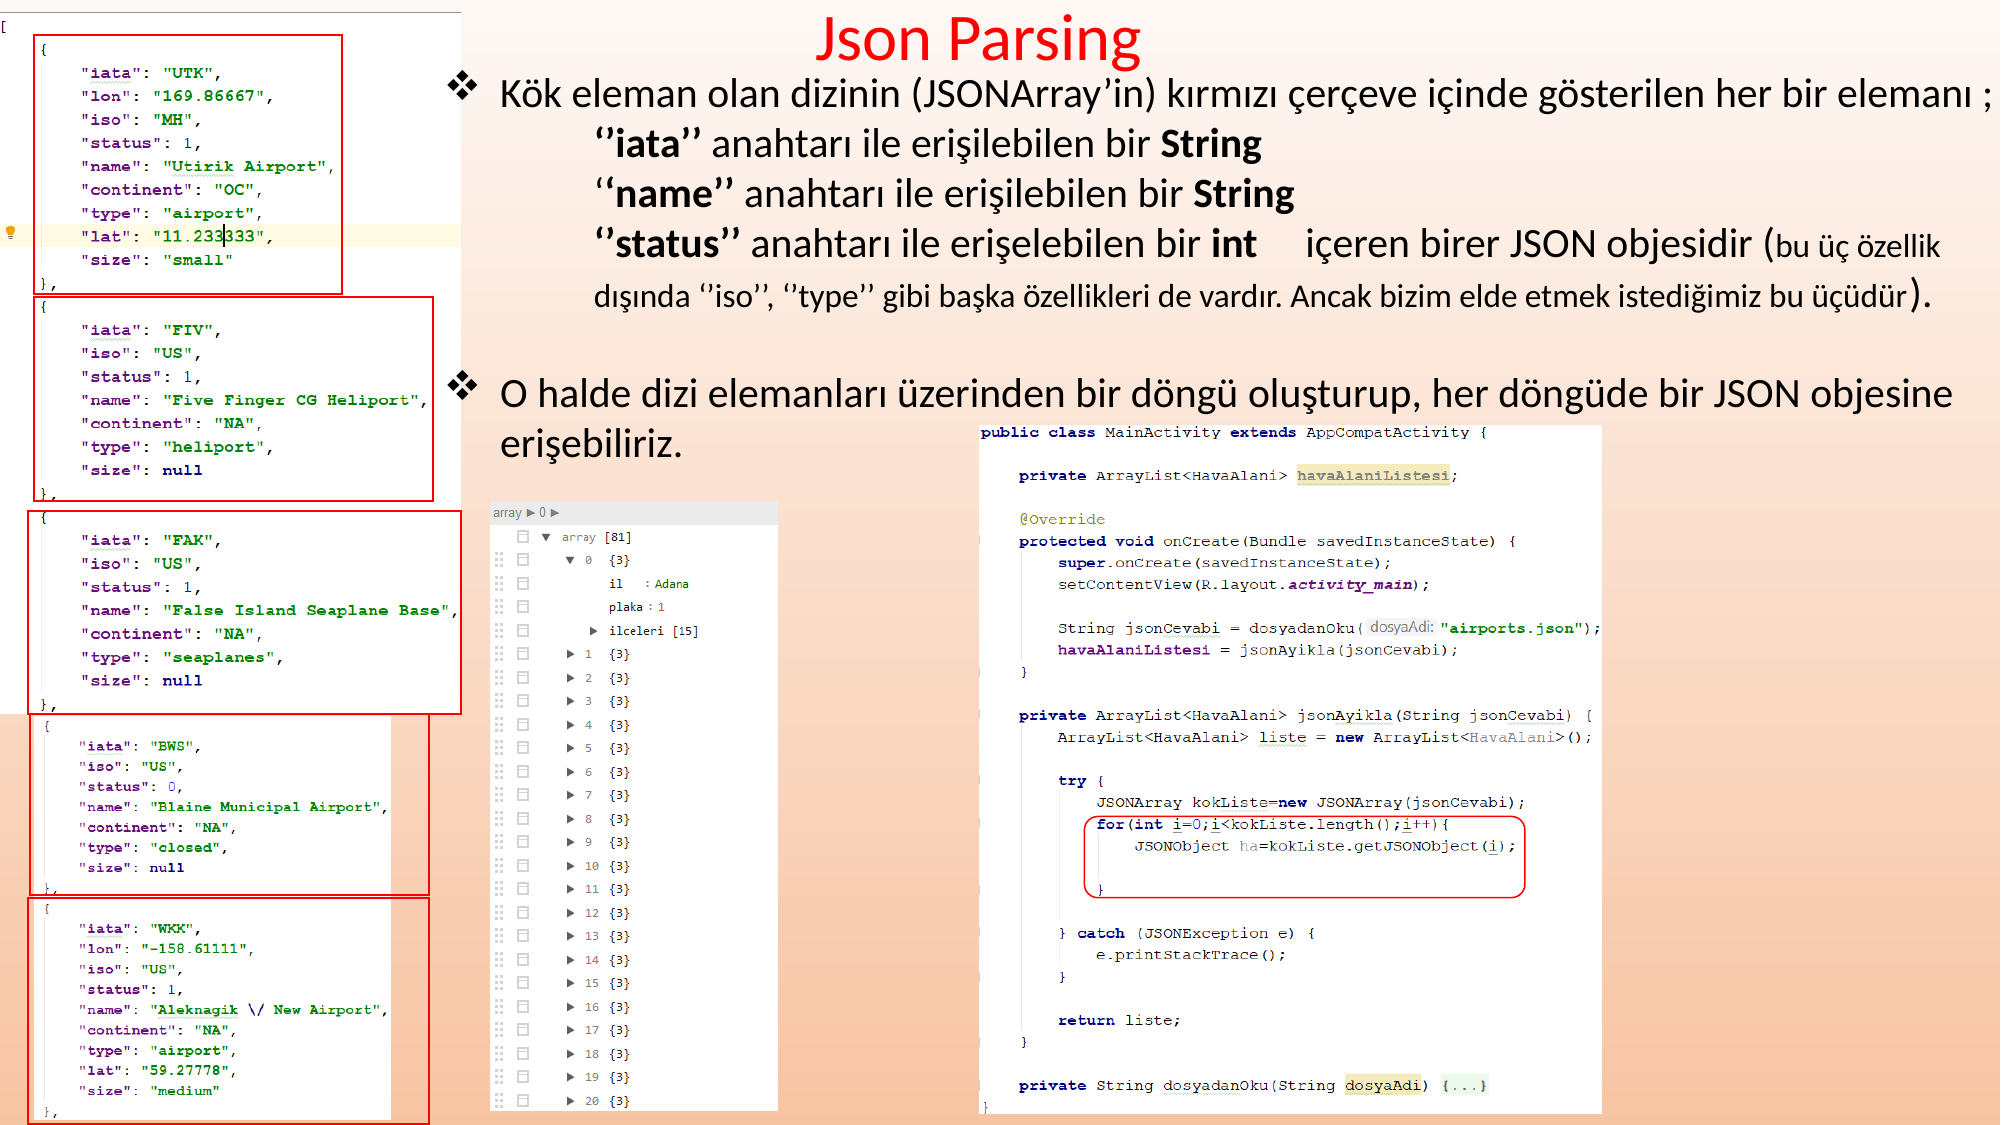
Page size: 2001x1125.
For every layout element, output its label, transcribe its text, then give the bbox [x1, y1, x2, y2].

text_box [27, 897, 430, 1125]
text_box Json Parsing [356, 0, 1602, 58]
picture [978, 425, 1602, 1114]
text_box [29, 715, 430, 896]
picture [0, 12, 461, 715]
picture [34, 716, 391, 1120]
text_box Kök eleman olan dizinin (JSONArray’in) kırmızı çerçeve içinde gösterilen her bir elemanı ; ‘’iata’’ anahtarı ile erişilebilen bir String ‘‘name’’ anahtarı ile erişilebilen bir String ‘’status’’ anahtarı ile erişelebilen bir int içeren birer JSON objesidir (bu üç özellik dışında ‘’iso’’, ‘’type’’ gibi başka özellikleri de vardır. Ancak bizim elde etmek istediğimiz bu üçüdür). O halde dizi elemanları üzerinden bir döngü oluşturup, her döngüde bir JSON objesine erişebiliriz. [461, 58, 2000, 674]
picture [490, 501, 778, 1111]
